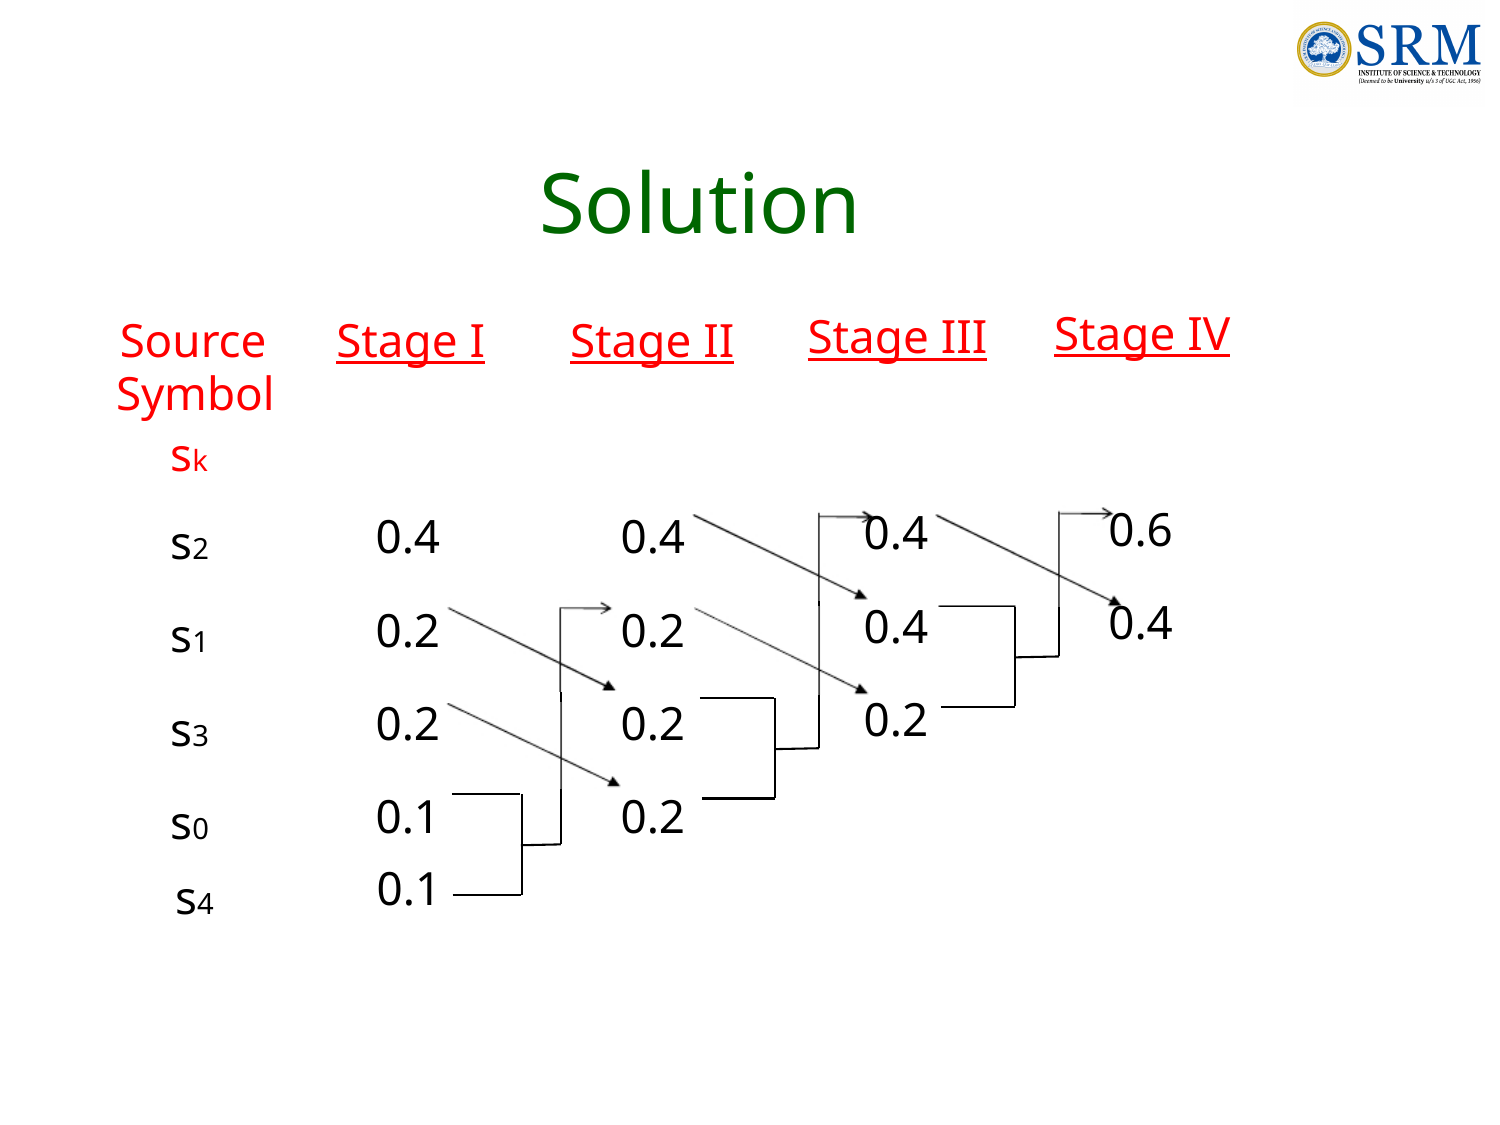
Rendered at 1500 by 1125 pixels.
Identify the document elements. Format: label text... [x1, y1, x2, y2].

picture [691, 508, 876, 602]
picture [446, 598, 618, 692]
text_box Stage III 0.4 0.4 0.2 [807, 310, 988, 753]
picture [444, 701, 622, 789]
text_box Stage I 0.4 0.2 0.2 0.1 [336, 314, 486, 850]
text_box Source Symbol sk s2 s1 s3 s0 [116, 314, 275, 856]
text_box Stage II 0.4 0.2 0.2 0.2 [570, 314, 735, 850]
text_box [1015, 655, 1060, 659]
text_box 0.1 [376, 862, 442, 922]
picture [1293, 0, 1485, 107]
text_box [520, 843, 561, 847]
text_box s4 [175, 862, 214, 931]
text_box [66, 64, 1434, 1061]
text_box Stage IV 0.6 0.4 [1054, 306, 1231, 656]
text_box Solution [539, 150, 883, 257]
picture [933, 505, 1124, 607]
picture [692, 606, 870, 695]
